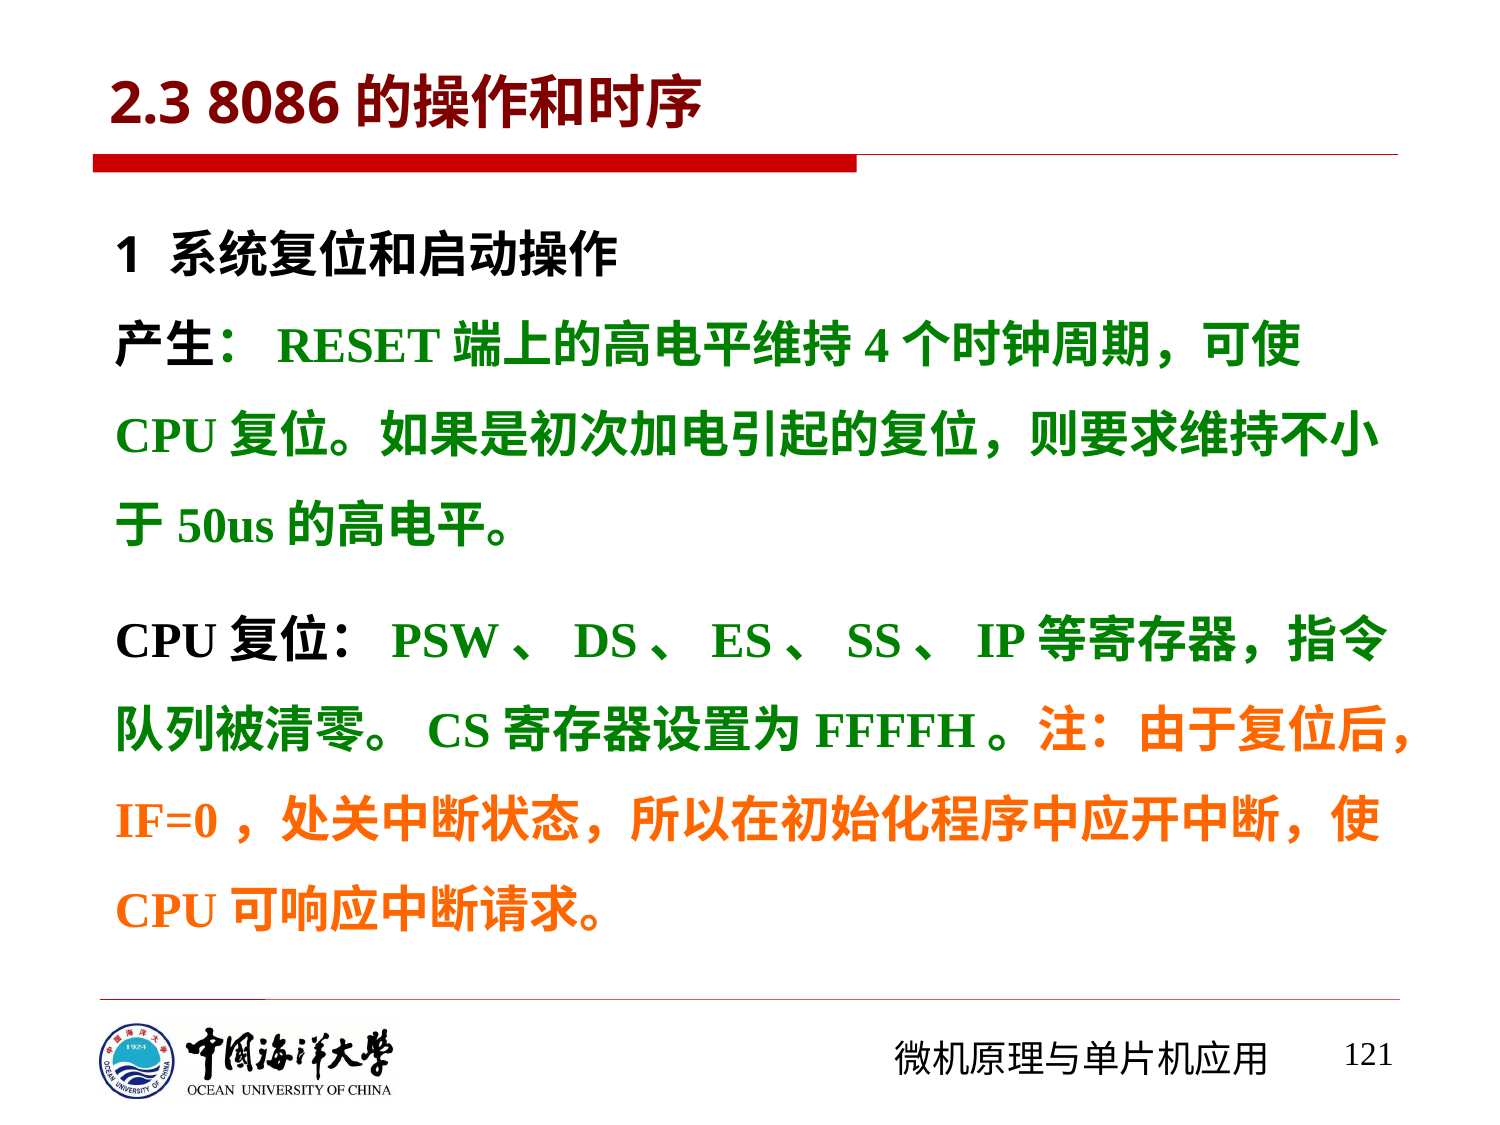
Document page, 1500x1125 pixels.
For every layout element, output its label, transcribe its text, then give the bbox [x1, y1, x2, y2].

slide_number 121 [1328, 1024, 1448, 1103]
picture [99, 1017, 396, 1099]
title 2.3 8086的操作和时序 [94, 30, 1407, 143]
list 1 系统复位和启动操作 产生：RESET端上的高电平维持4个时钟周期，可使CPU复位。如果是初次加电引起的复位，则要求维持不小于50us的高电平。 CPU复位：PSW、DS、ES、SS、IP等寄存器，指令队列被清零。CS寄存器设置为FFFFH。注：由于复位后，IF=0，处关中断状态，所以在初始化程序中应开中断，使CPU可响应中断请求。 [99, 184, 1424, 982]
